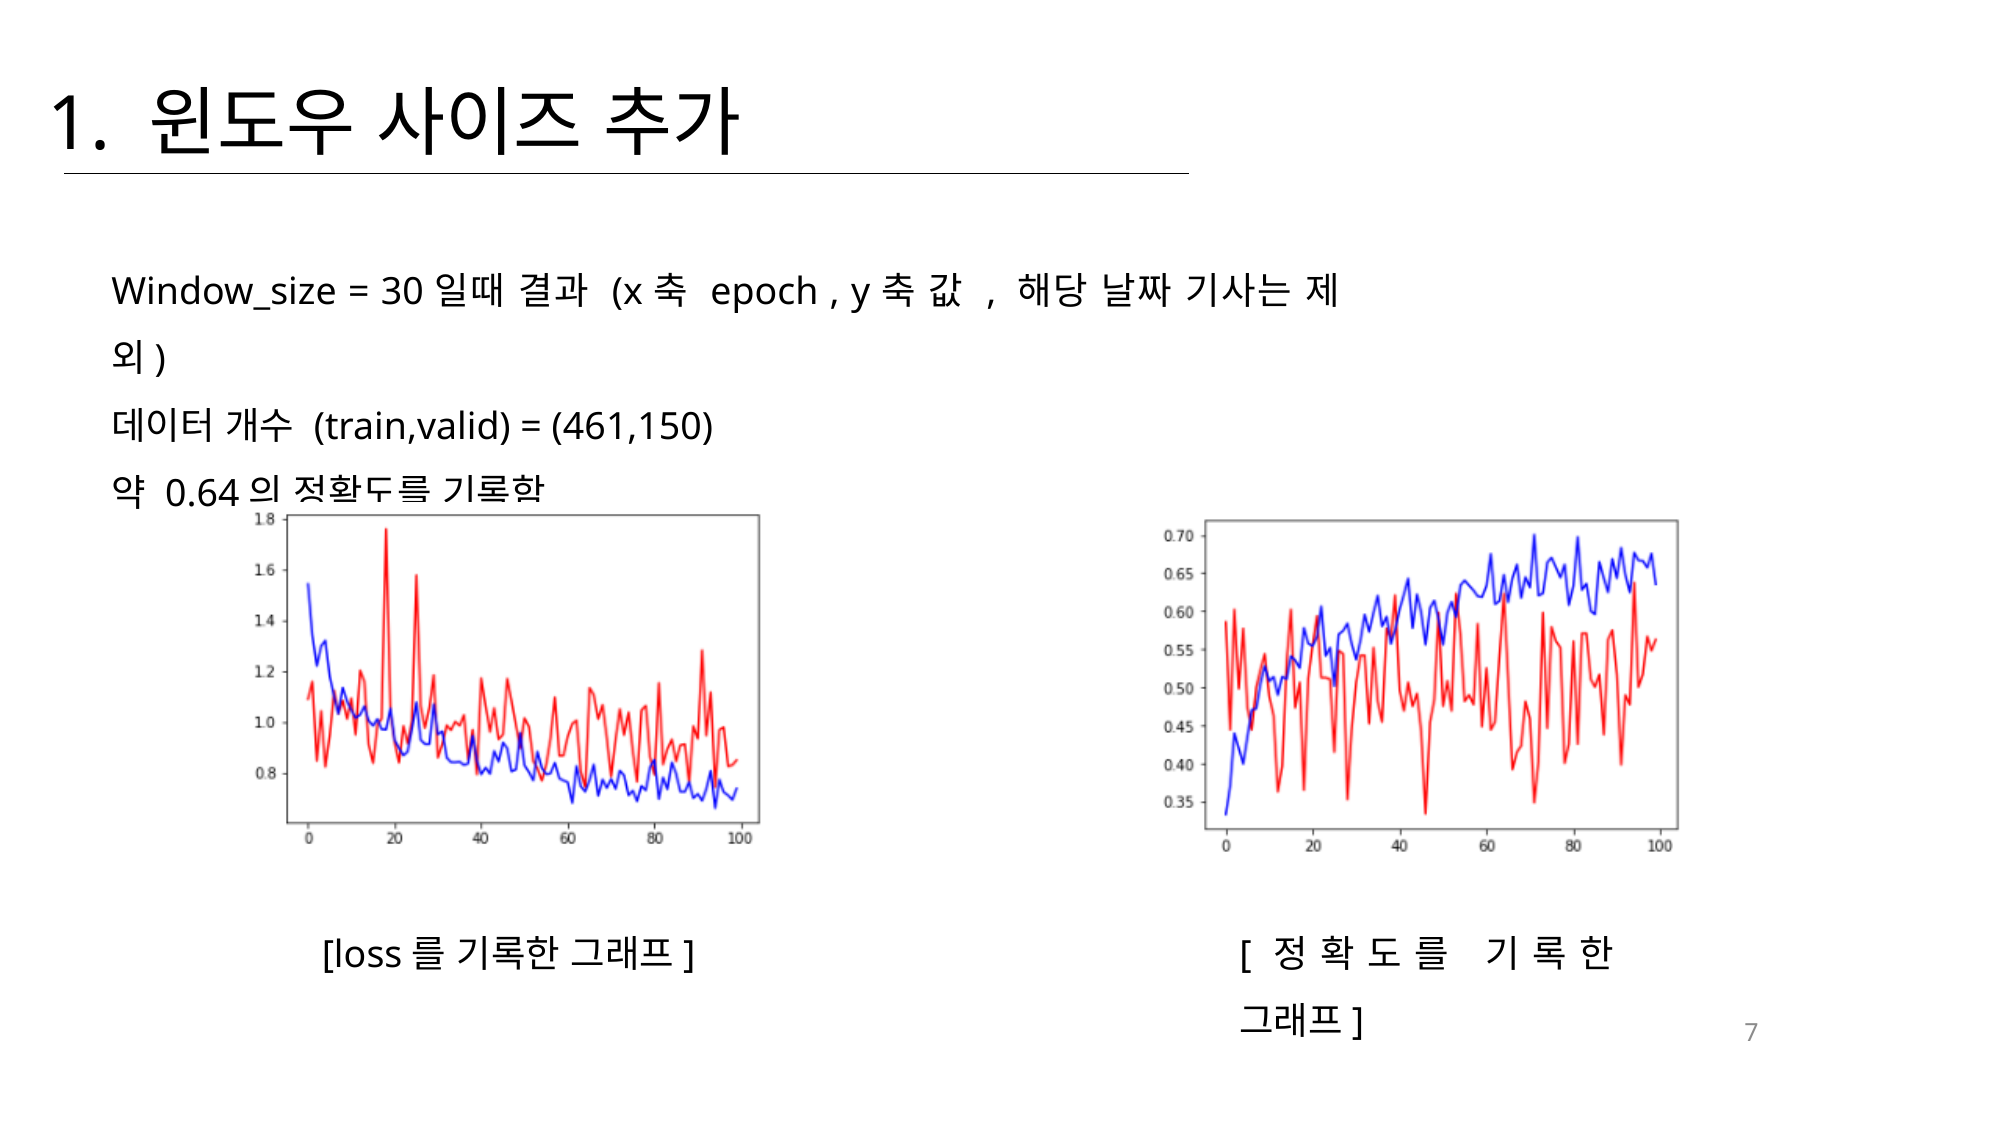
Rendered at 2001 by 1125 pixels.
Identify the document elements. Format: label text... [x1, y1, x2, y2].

picture [1156, 515, 1698, 866]
slide_number 7 [1485, 1009, 1774, 1058]
text_box 1. 윈도우 사이즈 추가 [33, 67, 757, 173]
text_box Window_size = 30일때 결과 (x축 epoch , y축 값 , 해당 날짜 기사는 제외) 데이터 개수 (train,valid) = (461,150) 약 0.64의 정확도를 기록함 [96, 236, 1355, 522]
picture [246, 502, 773, 866]
text_box [loss를 기록한 그래프] [307, 899, 712, 982]
text_box [정확도를 기록한 그래프] [1224, 899, 1630, 1050]
